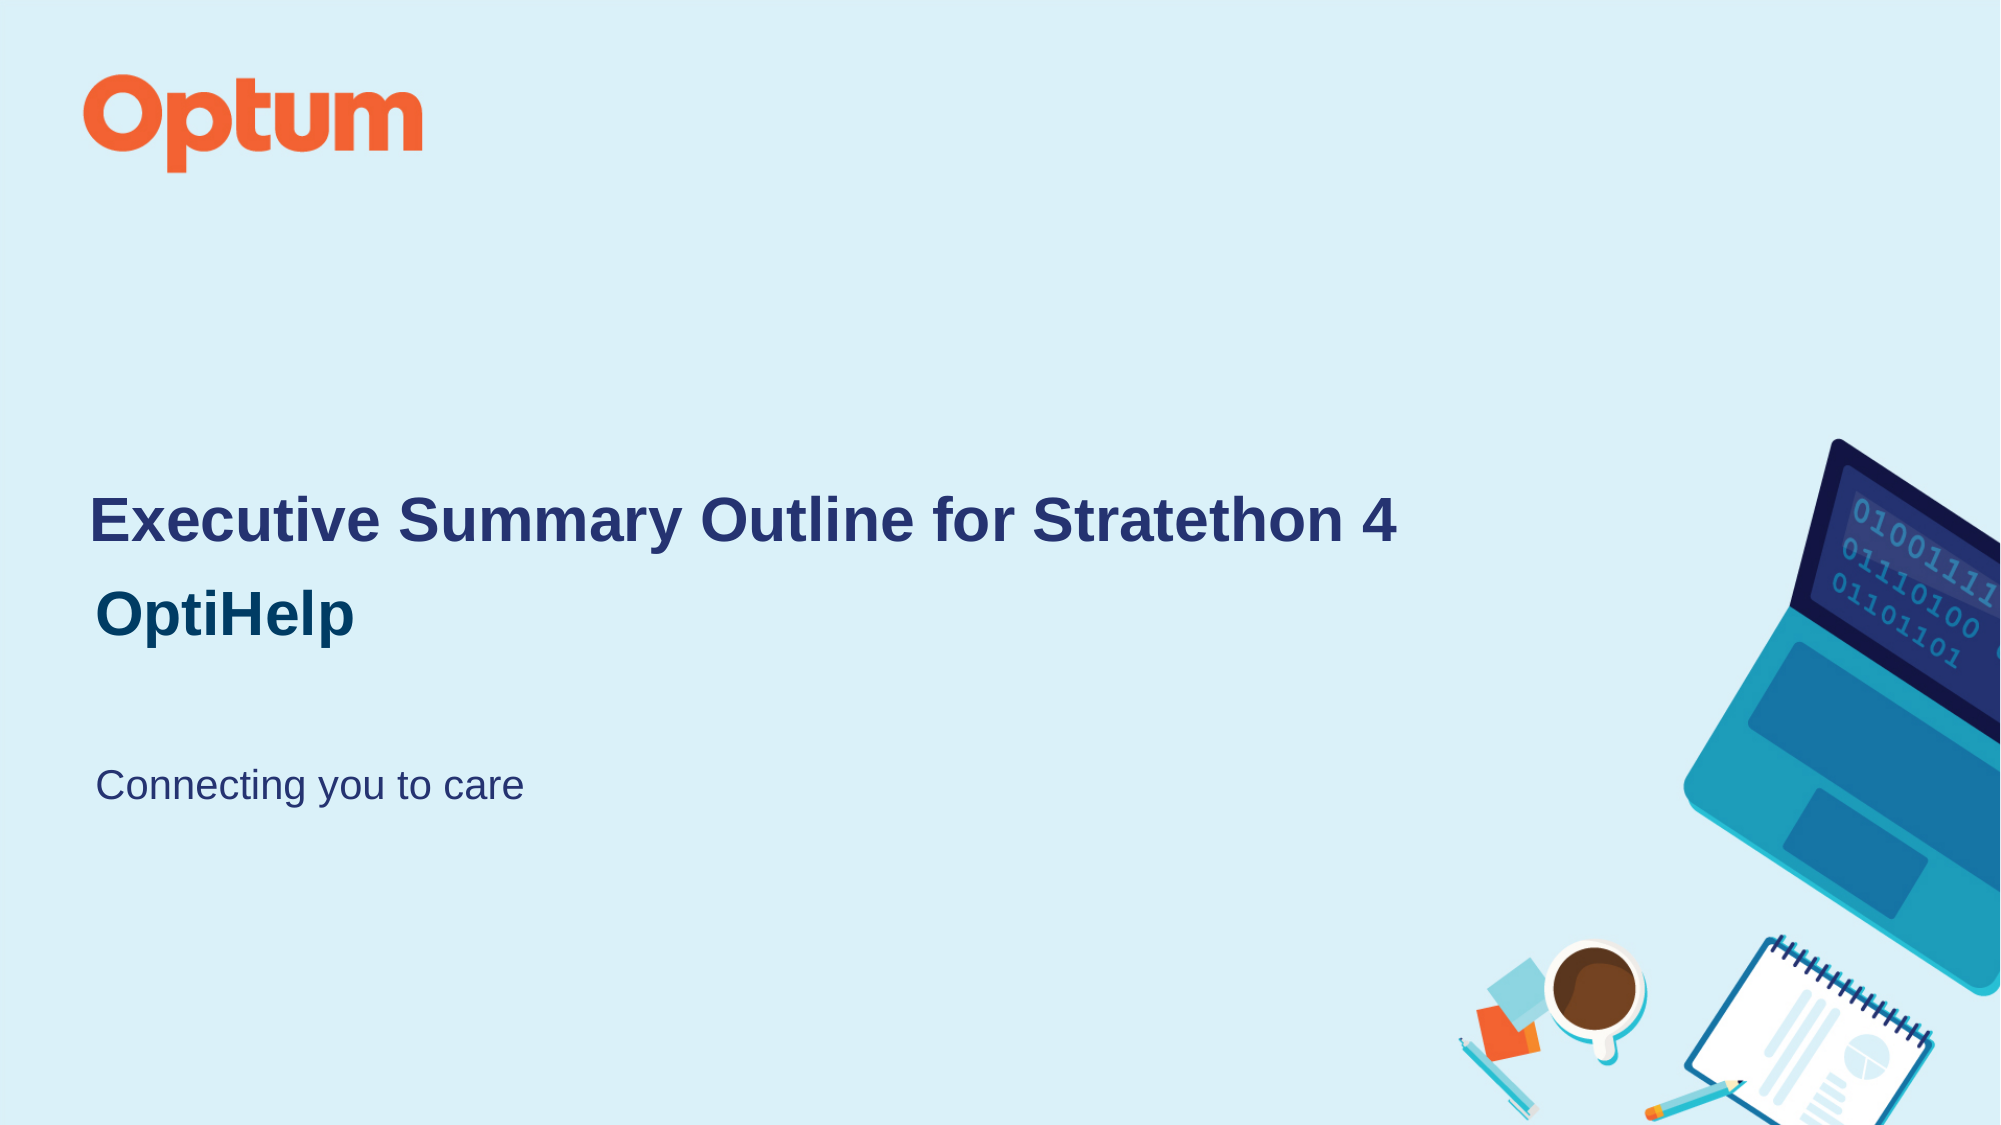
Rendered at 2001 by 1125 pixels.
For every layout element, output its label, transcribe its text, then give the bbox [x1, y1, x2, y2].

text_box Connecting you to care [80, 750, 1290, 815]
picture [0, 0, 2001, 1125]
text_box Executive Summary Outline for Stratethon 4 [74, 471, 1488, 562]
text_box OptiHelp [80, 565, 1339, 731]
